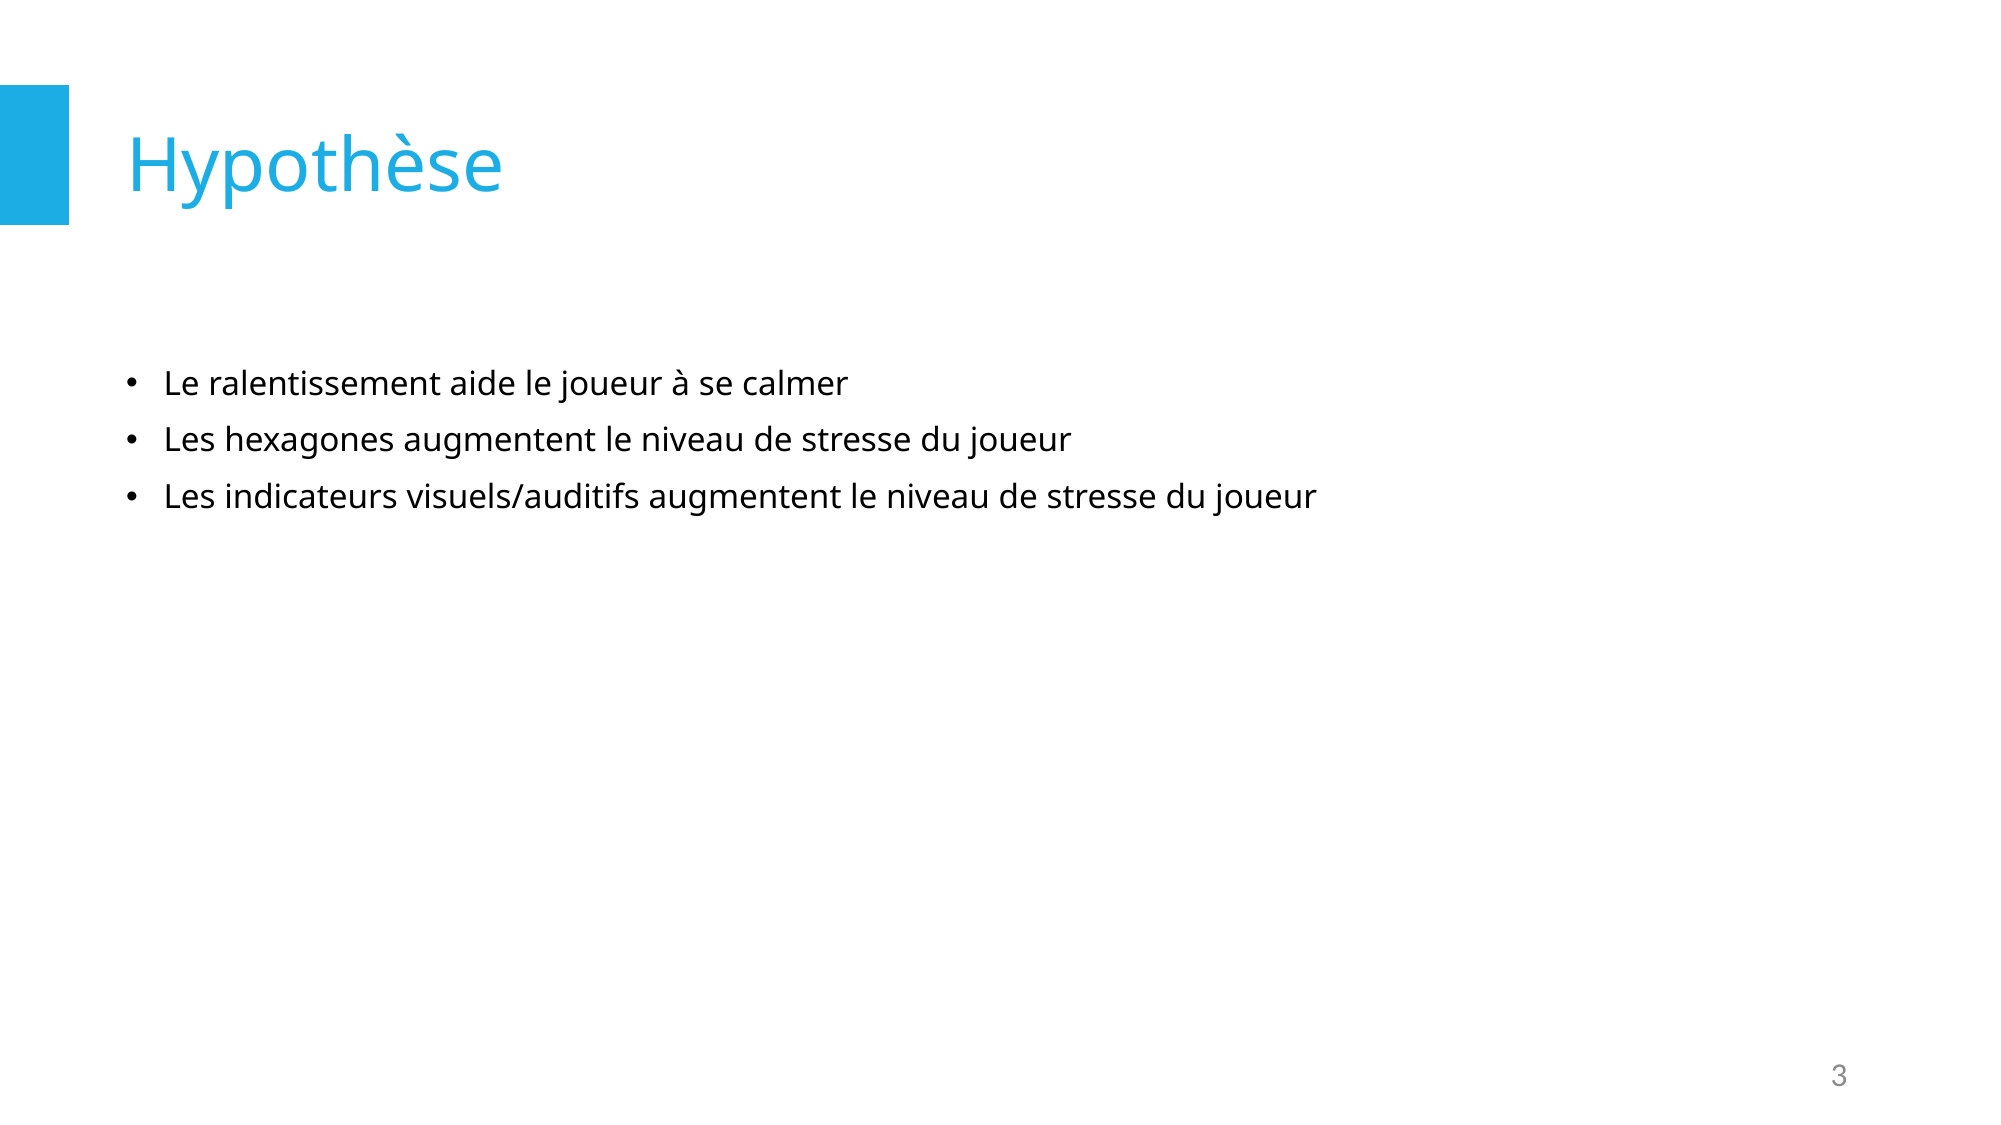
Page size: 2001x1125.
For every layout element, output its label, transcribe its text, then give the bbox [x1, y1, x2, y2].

title Hypothèse [111, 58, 1522, 276]
slide_number 3 [1412, 1042, 1863, 1103]
list Le ralentissement aide le joueur à se calmer Les hexagones augmentent le niveau de stresse du joueur Les indicateurs visuels/auditifs augmentent le niveau de stresse du joueur [111, 358, 1522, 559]
